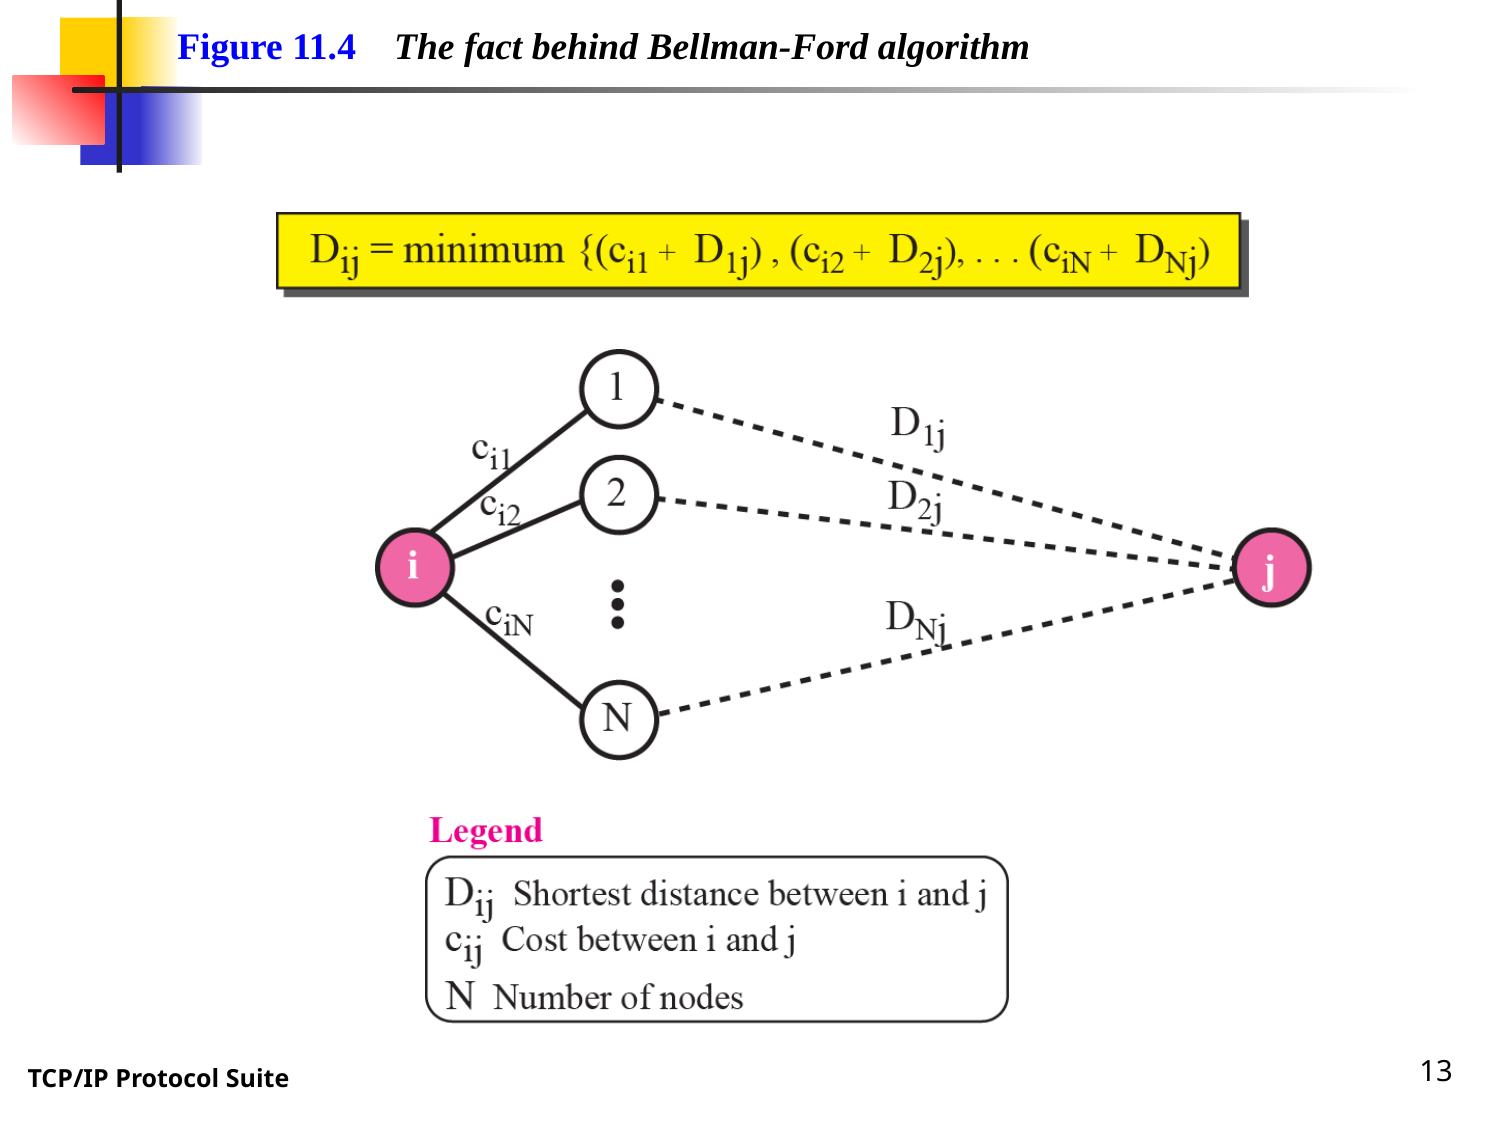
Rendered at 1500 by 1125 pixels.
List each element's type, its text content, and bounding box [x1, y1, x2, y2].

text_box [72, 87, 1423, 93]
slide_number 13 [1155, 1024, 1468, 1100]
text_box Figure 11.4 The fact behind Bellman-Ford algorithm [162, 14, 1100, 75]
text_box [116, 0, 122, 87]
text_box [122, 93, 141, 165]
text_box [116, 93, 122, 173]
picture [424, 812, 1010, 1033]
picture [276, 212, 1250, 298]
text_box [141, 93, 202, 165]
picture [374, 349, 1323, 761]
text_box [122, 17, 177, 86]
text_box [80, 93, 116, 165]
text_box [12, 75, 105, 145]
text_box [60, 17, 116, 86]
footer TCP/IP Protocol Suite [12, 1025, 488, 1100]
